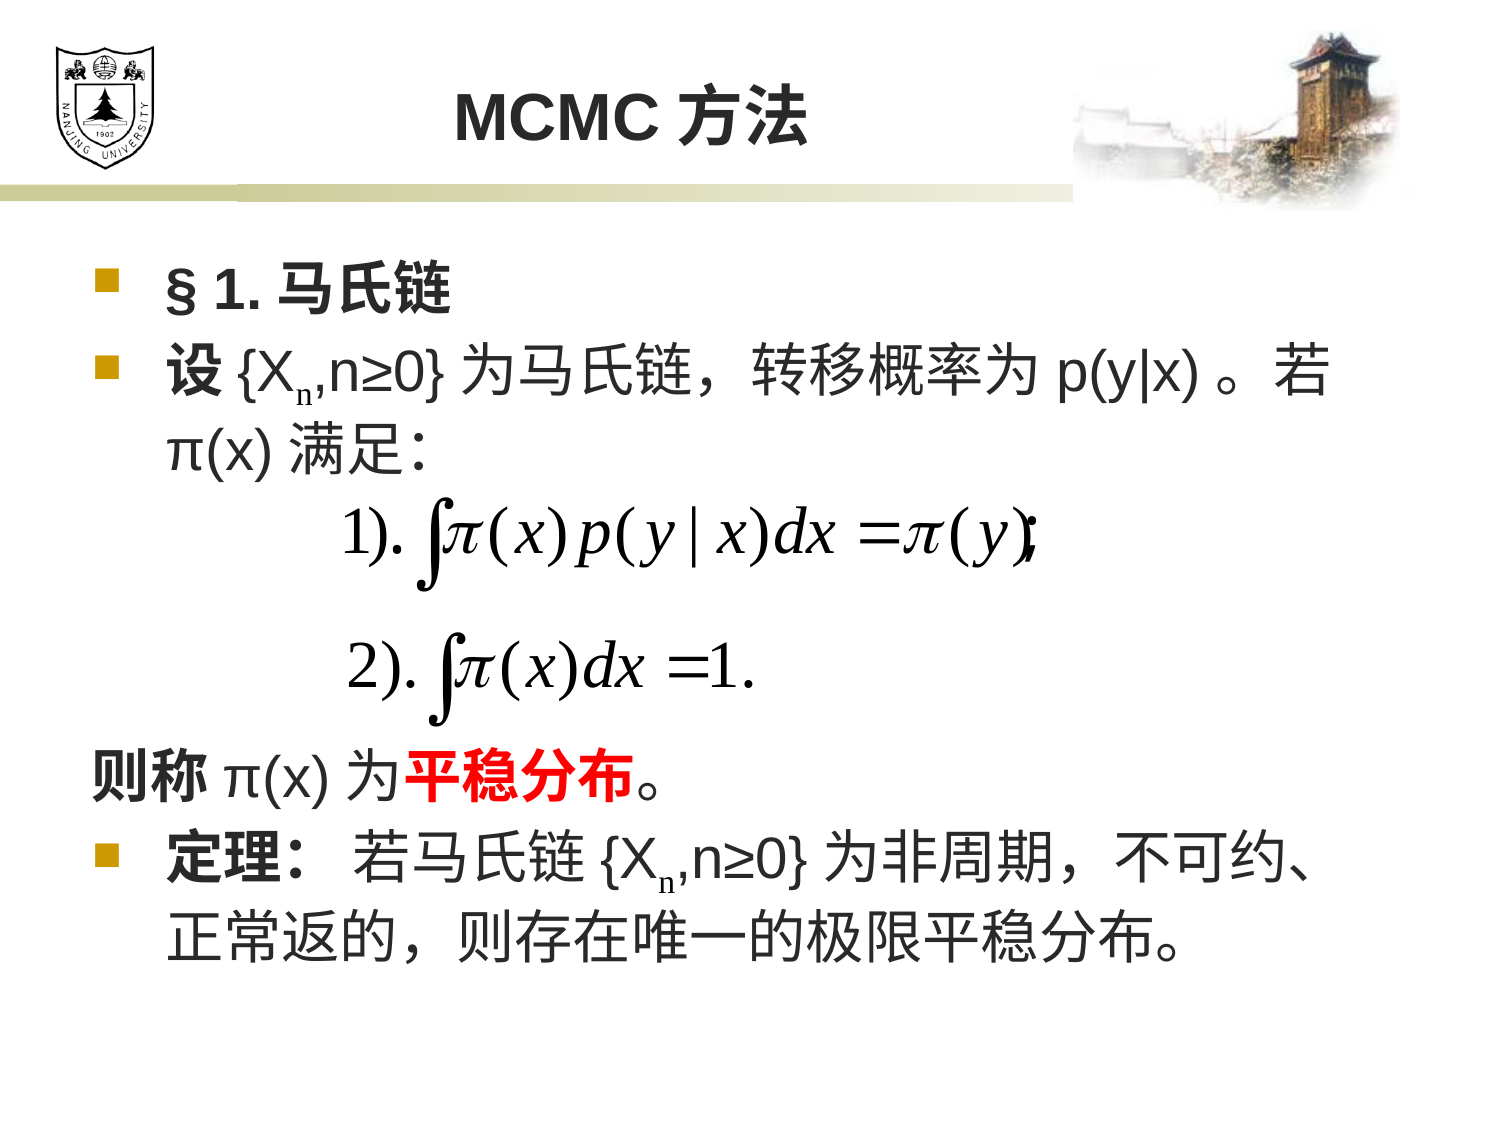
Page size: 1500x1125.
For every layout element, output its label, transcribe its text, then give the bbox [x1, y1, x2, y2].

list § 1.马氏链 设{Xn,n≥0}为马氏链，转移概率为p(y|x)。若π(x)满足： 则称π(x)为平稳分布。 定理： 若马氏链{Xn,n≥0}为非周期，不可约、正常返的，则存在唯一的极限平稳分布。 [76, 243, 1413, 965]
title MCMC方法 [171, 66, 1093, 161]
picture [1073, 30, 1400, 211]
picture [50, 42, 160, 173]
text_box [336, 474, 1060, 733]
